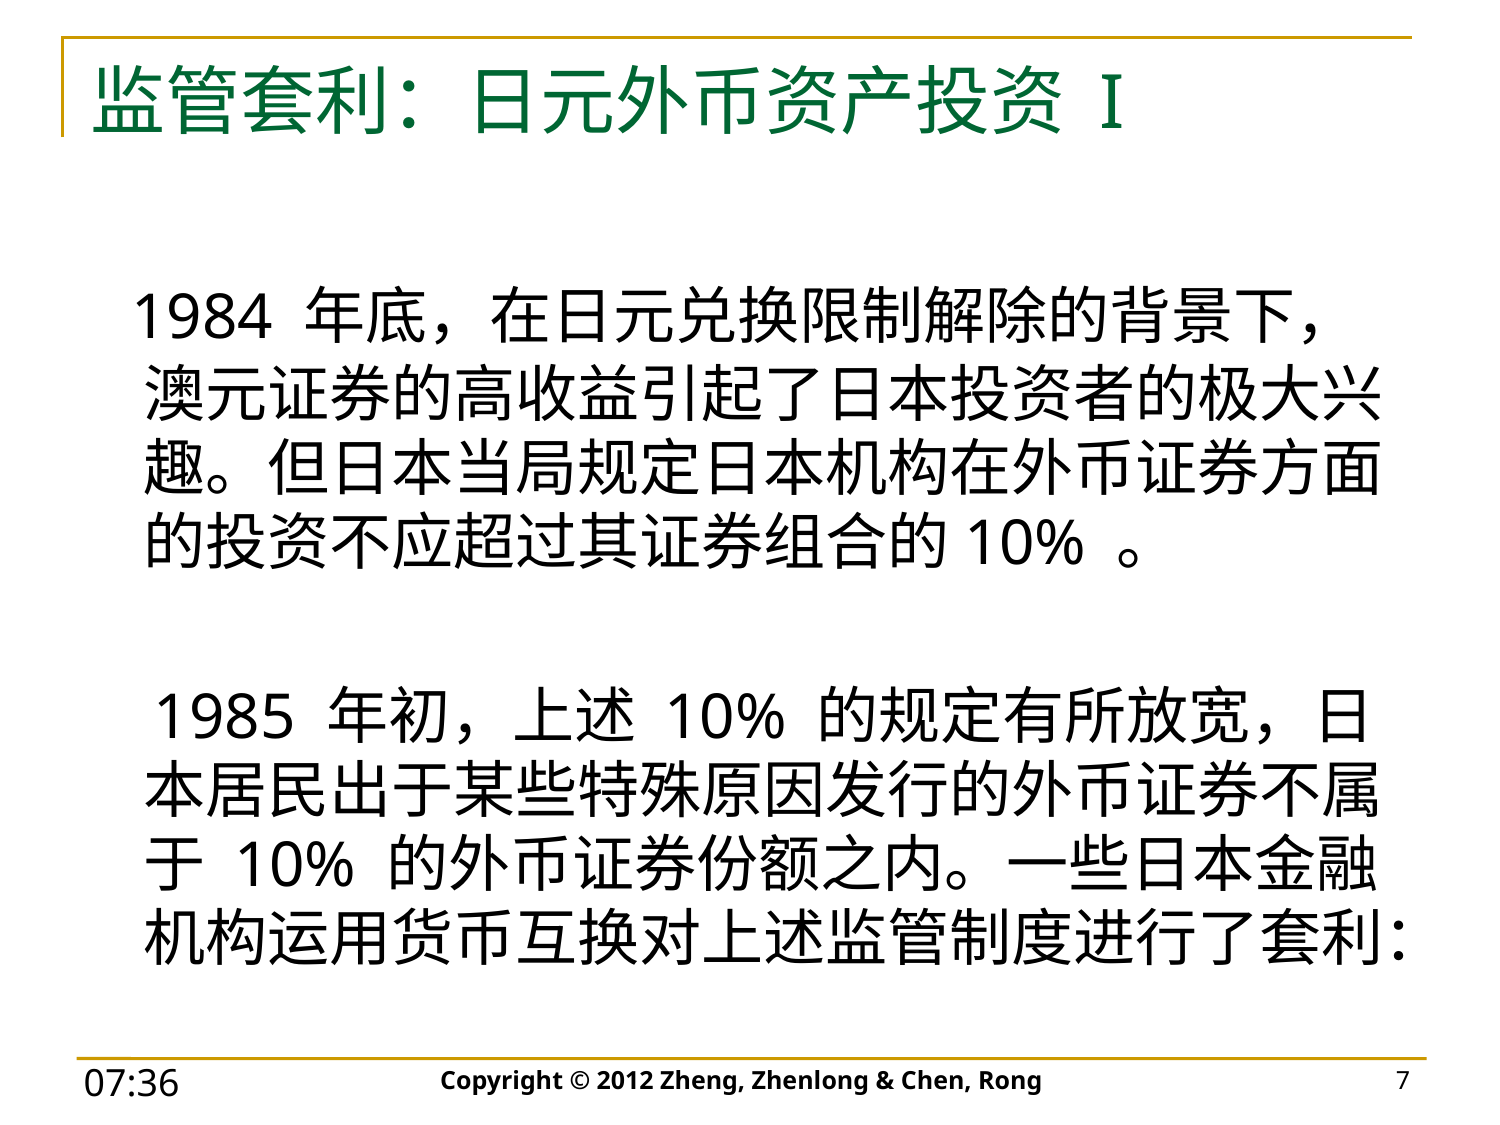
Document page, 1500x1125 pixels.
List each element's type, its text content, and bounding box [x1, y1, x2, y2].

list 1984 年底，在日元兑换限制解除的背景下，澳元证券的高收益引起了日本投资者的极大兴趣。但日本当局规定日本机构在外币证券方面的投资不应超过其证券组合的10% 。 1985 年初，上述 10% 的规定有所放宽，日本居民出于某些特殊原因发行的外币证券不属于 10% 的外币证券份额之内。一些日本金融机构运用货币互换对上述监管制度进行了套利： [74, 172, 1426, 1036]
title 监管套利：日元外币资产投资 I [74, 45, 1426, 172]
slide_number 7 [1074, 1030, 1426, 1107]
footer Copyright © 2012 Zheng, Zhenlong & Chen, Rong [296, 1030, 1074, 1107]
